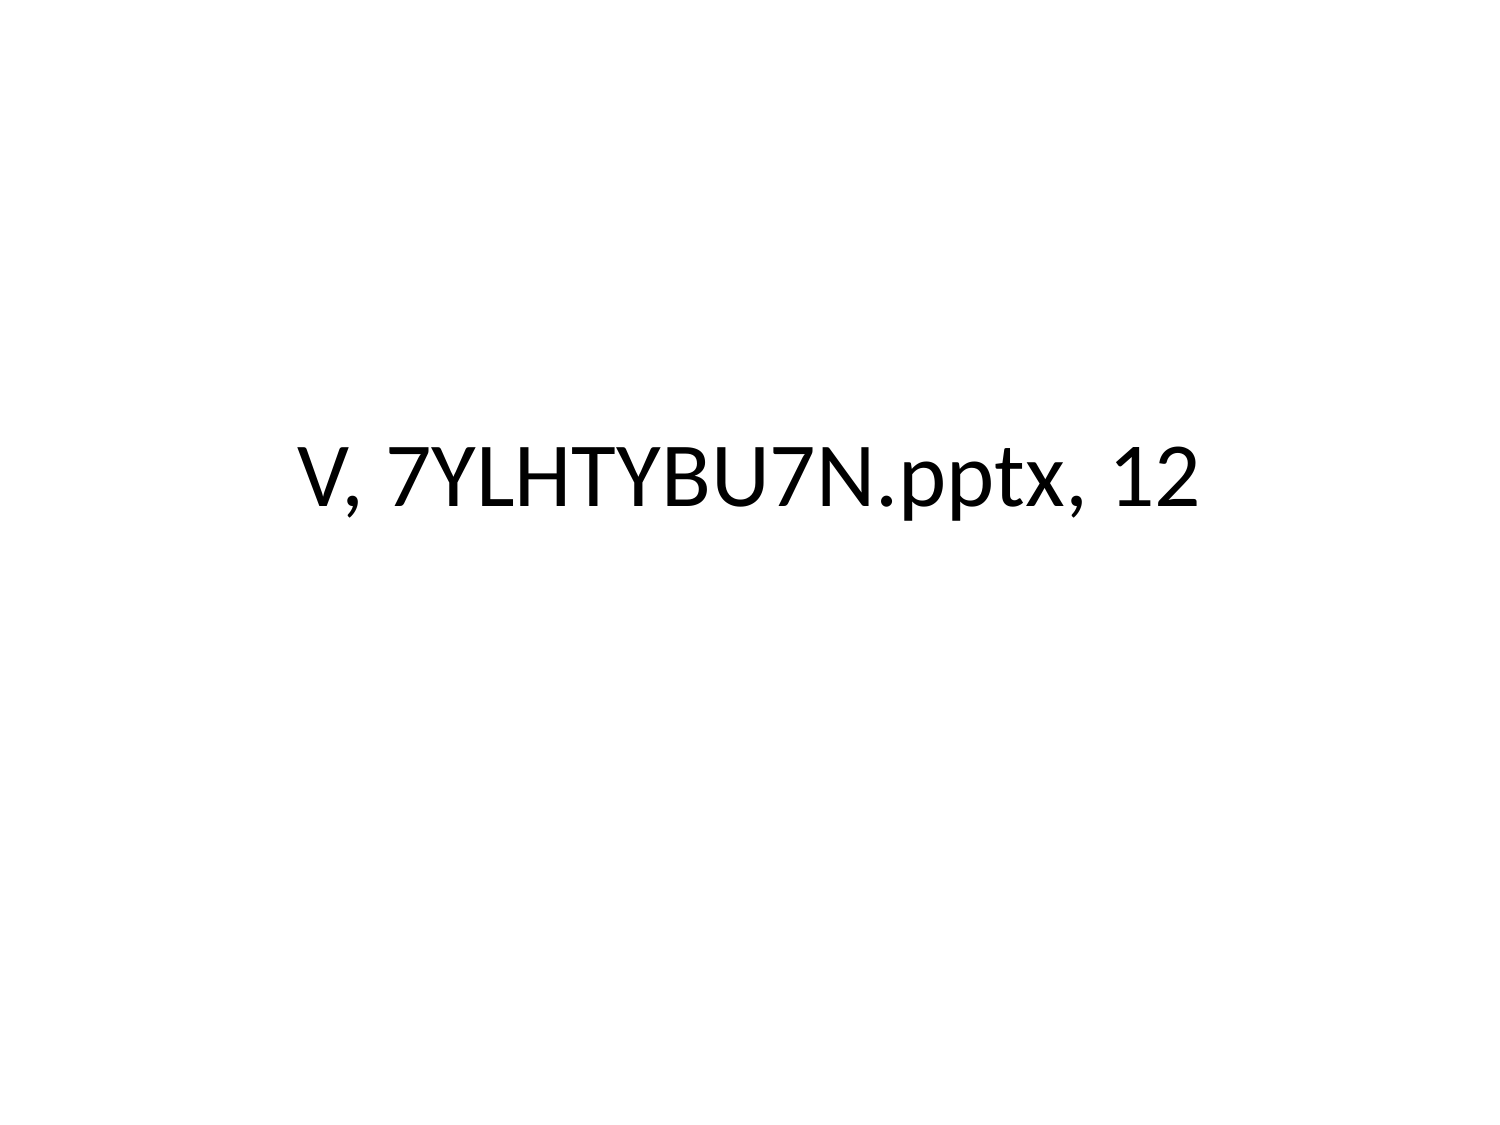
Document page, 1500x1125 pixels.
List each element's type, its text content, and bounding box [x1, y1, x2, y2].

title V, 7YLHTYBU7N.pptx, 12 [112, 349, 1388, 591]
